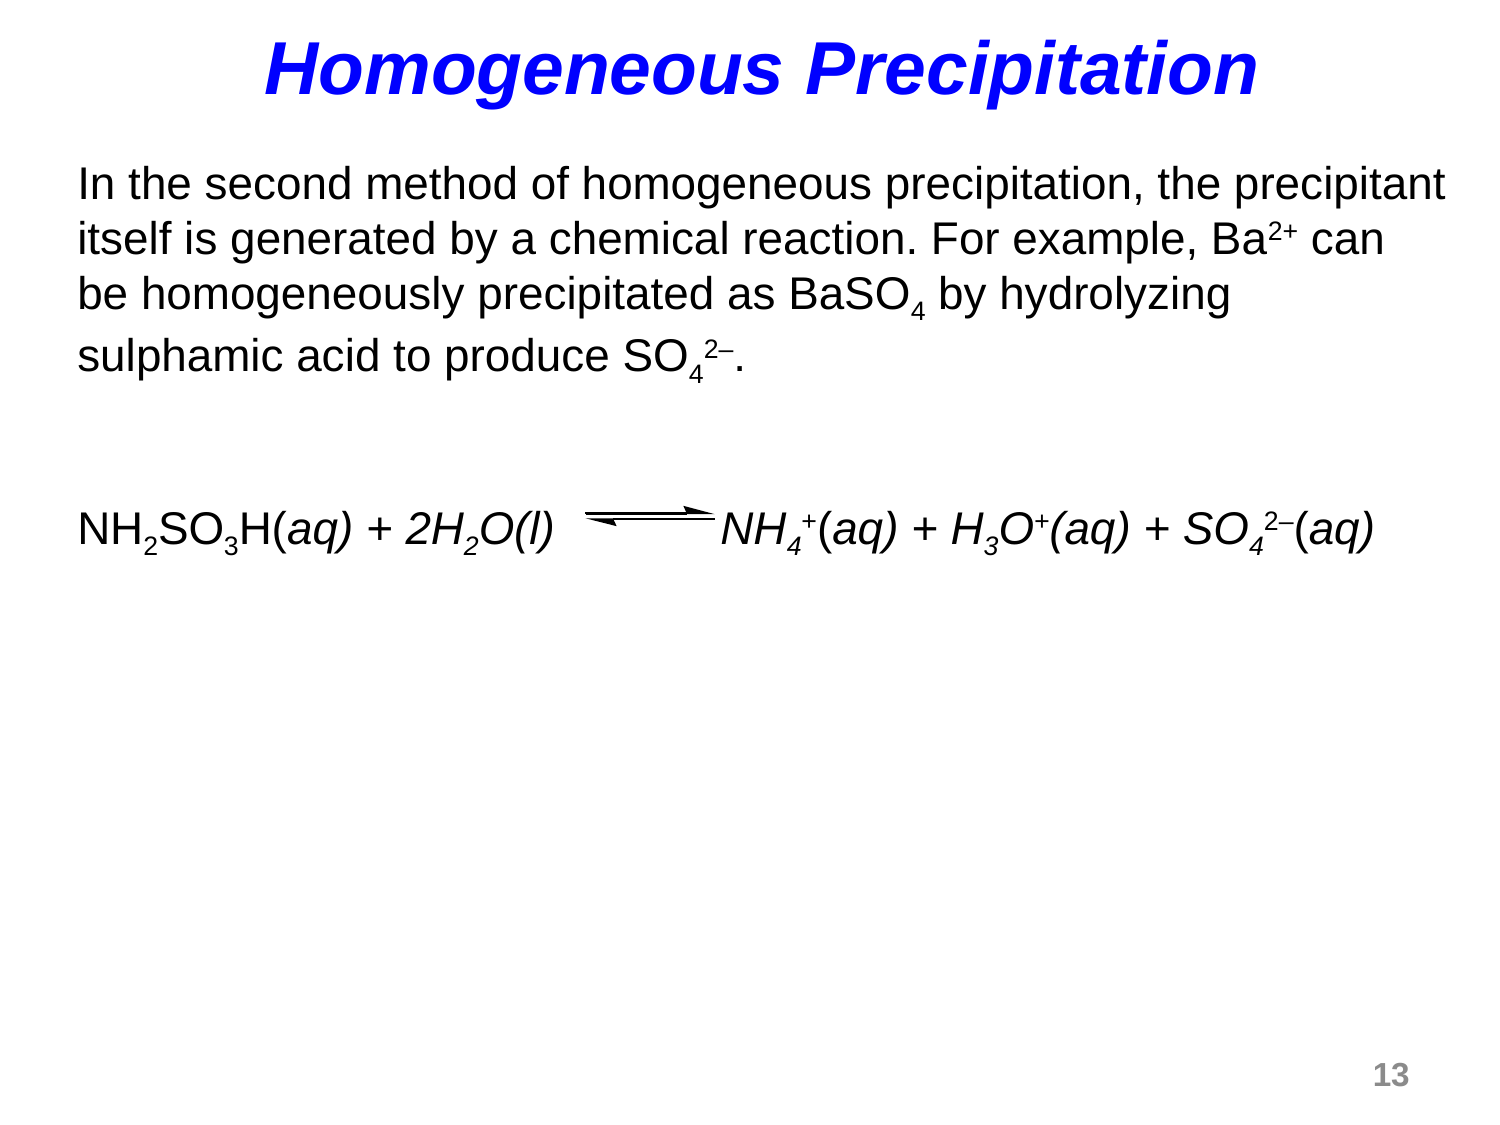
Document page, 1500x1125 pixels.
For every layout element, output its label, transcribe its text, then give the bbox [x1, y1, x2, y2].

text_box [574, 499, 726, 533]
text_box Homogeneous Precipitation [249, 12, 1313, 118]
text_box In the second method of homogeneous precipitation, the precipitant itself is generated by a chemical reaction. For example, Ba2+ can be homogeneously precipitated as BaSO4 by hydrolyzing sulphamic acid to produce SO42–. NH2SO3H(aq) + 2H2O(l) NH4+(aq) + H3O+(aq) + SO42–(aq) [62, 146, 1463, 569]
slide_number 13 [1074, 1042, 1425, 1103]
